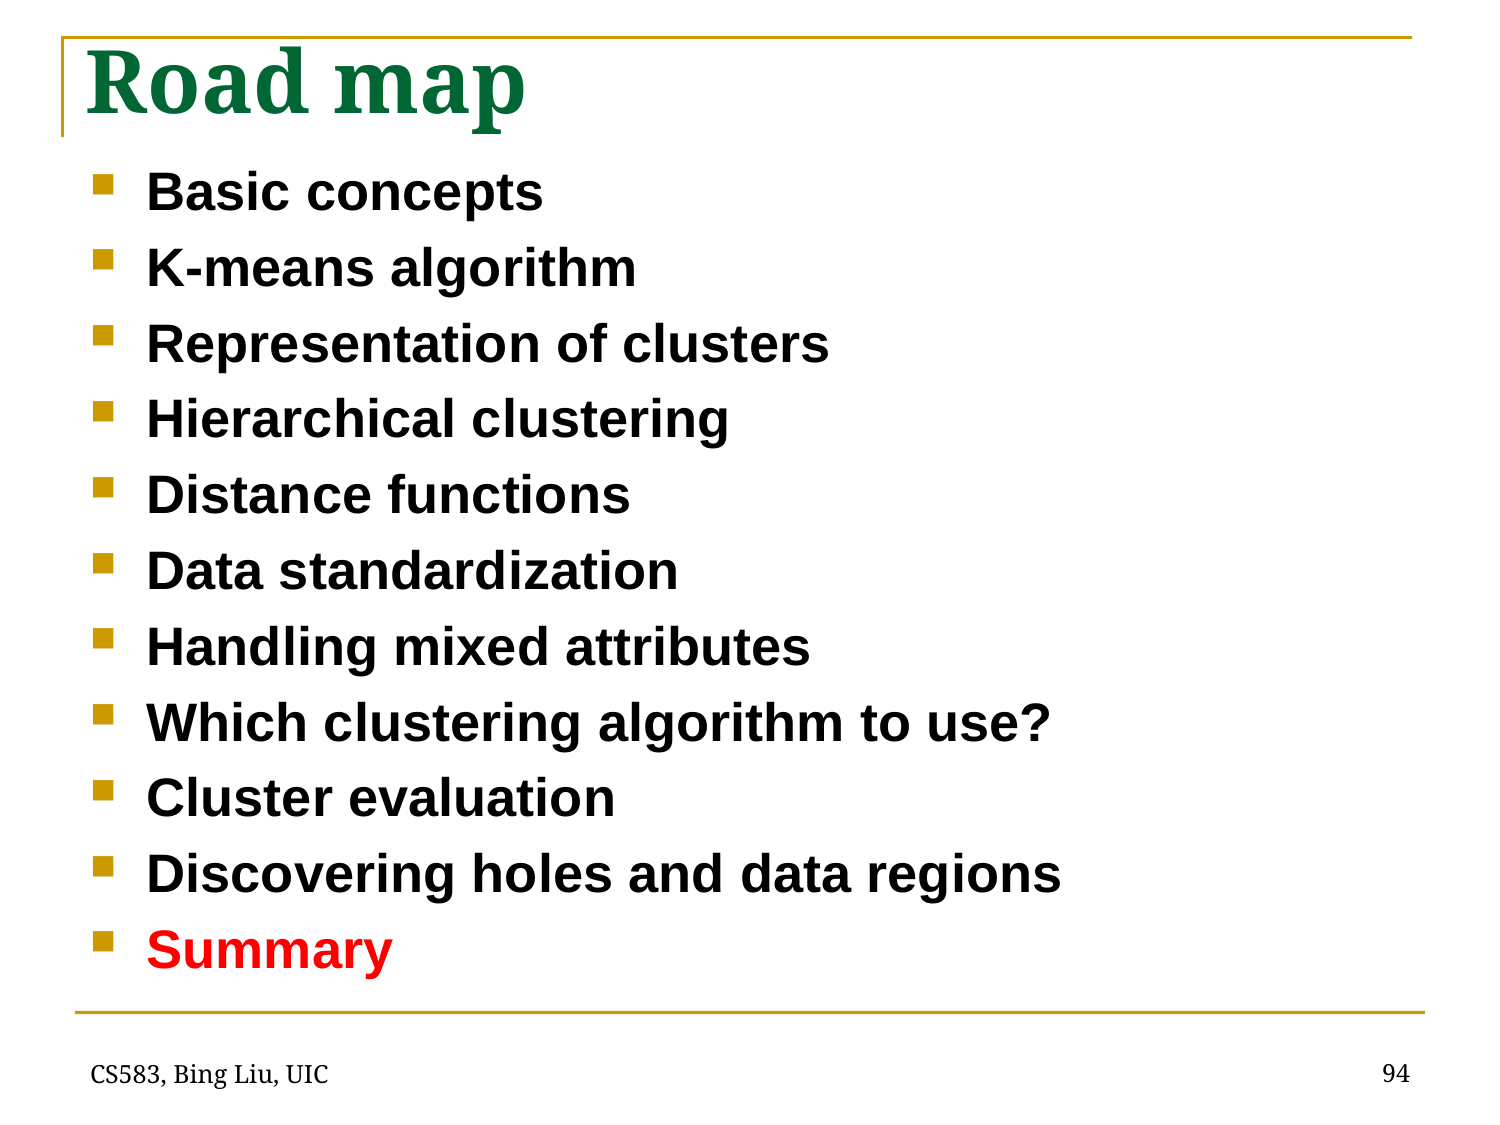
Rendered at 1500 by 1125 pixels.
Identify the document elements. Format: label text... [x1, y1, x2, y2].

title Road map [70, 19, 1421, 206]
slide_number 94 [1074, 1024, 1425, 1100]
list Basic concepts K-means algorithm Representation of clusters Hierarchical clustering Distance functions Data standardization Handling mixed attributes Which clustering algorithm to use? Cluster evaluation Discovering holes and data regions Summary [75, 148, 1425, 1012]
footer CS583, Bing Liu, UIC [75, 1025, 988, 1100]
